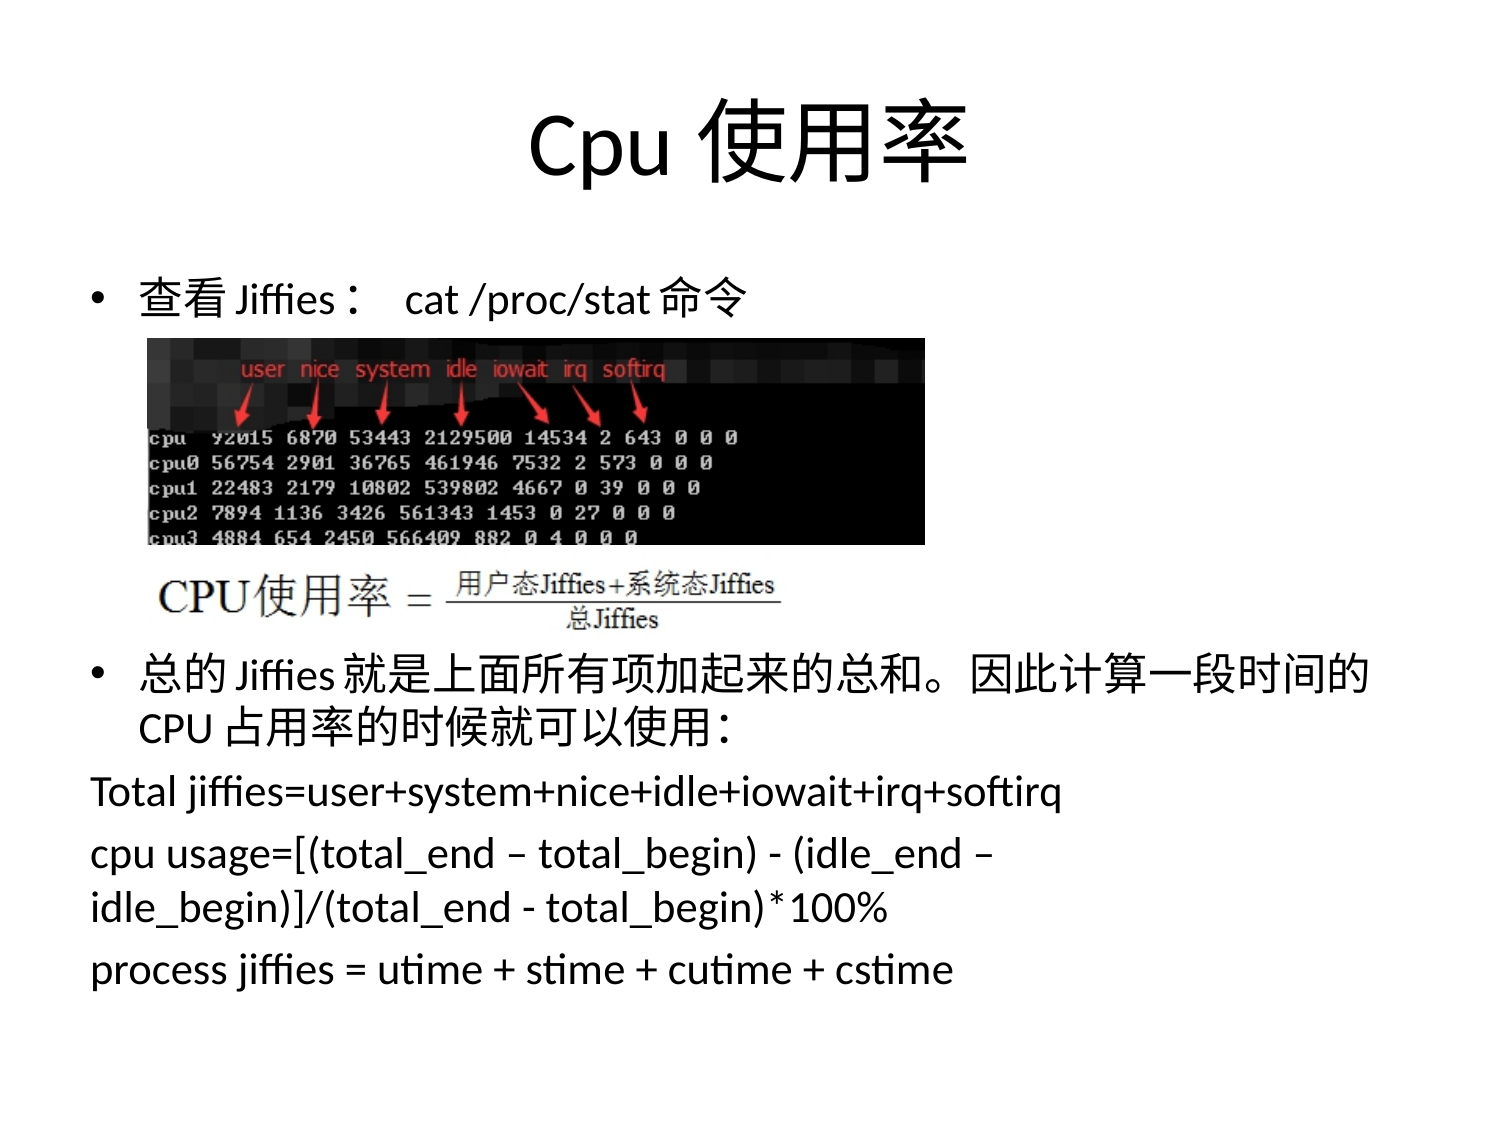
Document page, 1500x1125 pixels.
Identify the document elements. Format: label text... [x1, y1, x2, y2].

picture [147, 550, 786, 641]
list 查看Jiffies： cat /proc/stat命令 总的Jiffies就是上面所有项加起来的总和。因此计算一段时间的CPU占用率的时候就可以使用： Total jiffies=user+system+nice+idle+iowait+irq+softirq cpu usage=[(total_end – total_begin) - (idle_end – idle_begin)]/(total_end - total_begin)*100% process jiffies = utime + stime + cutime + cstime [75, 262, 1425, 1005]
picture [147, 337, 925, 545]
title Cpu使用率 [75, 45, 1425, 233]
